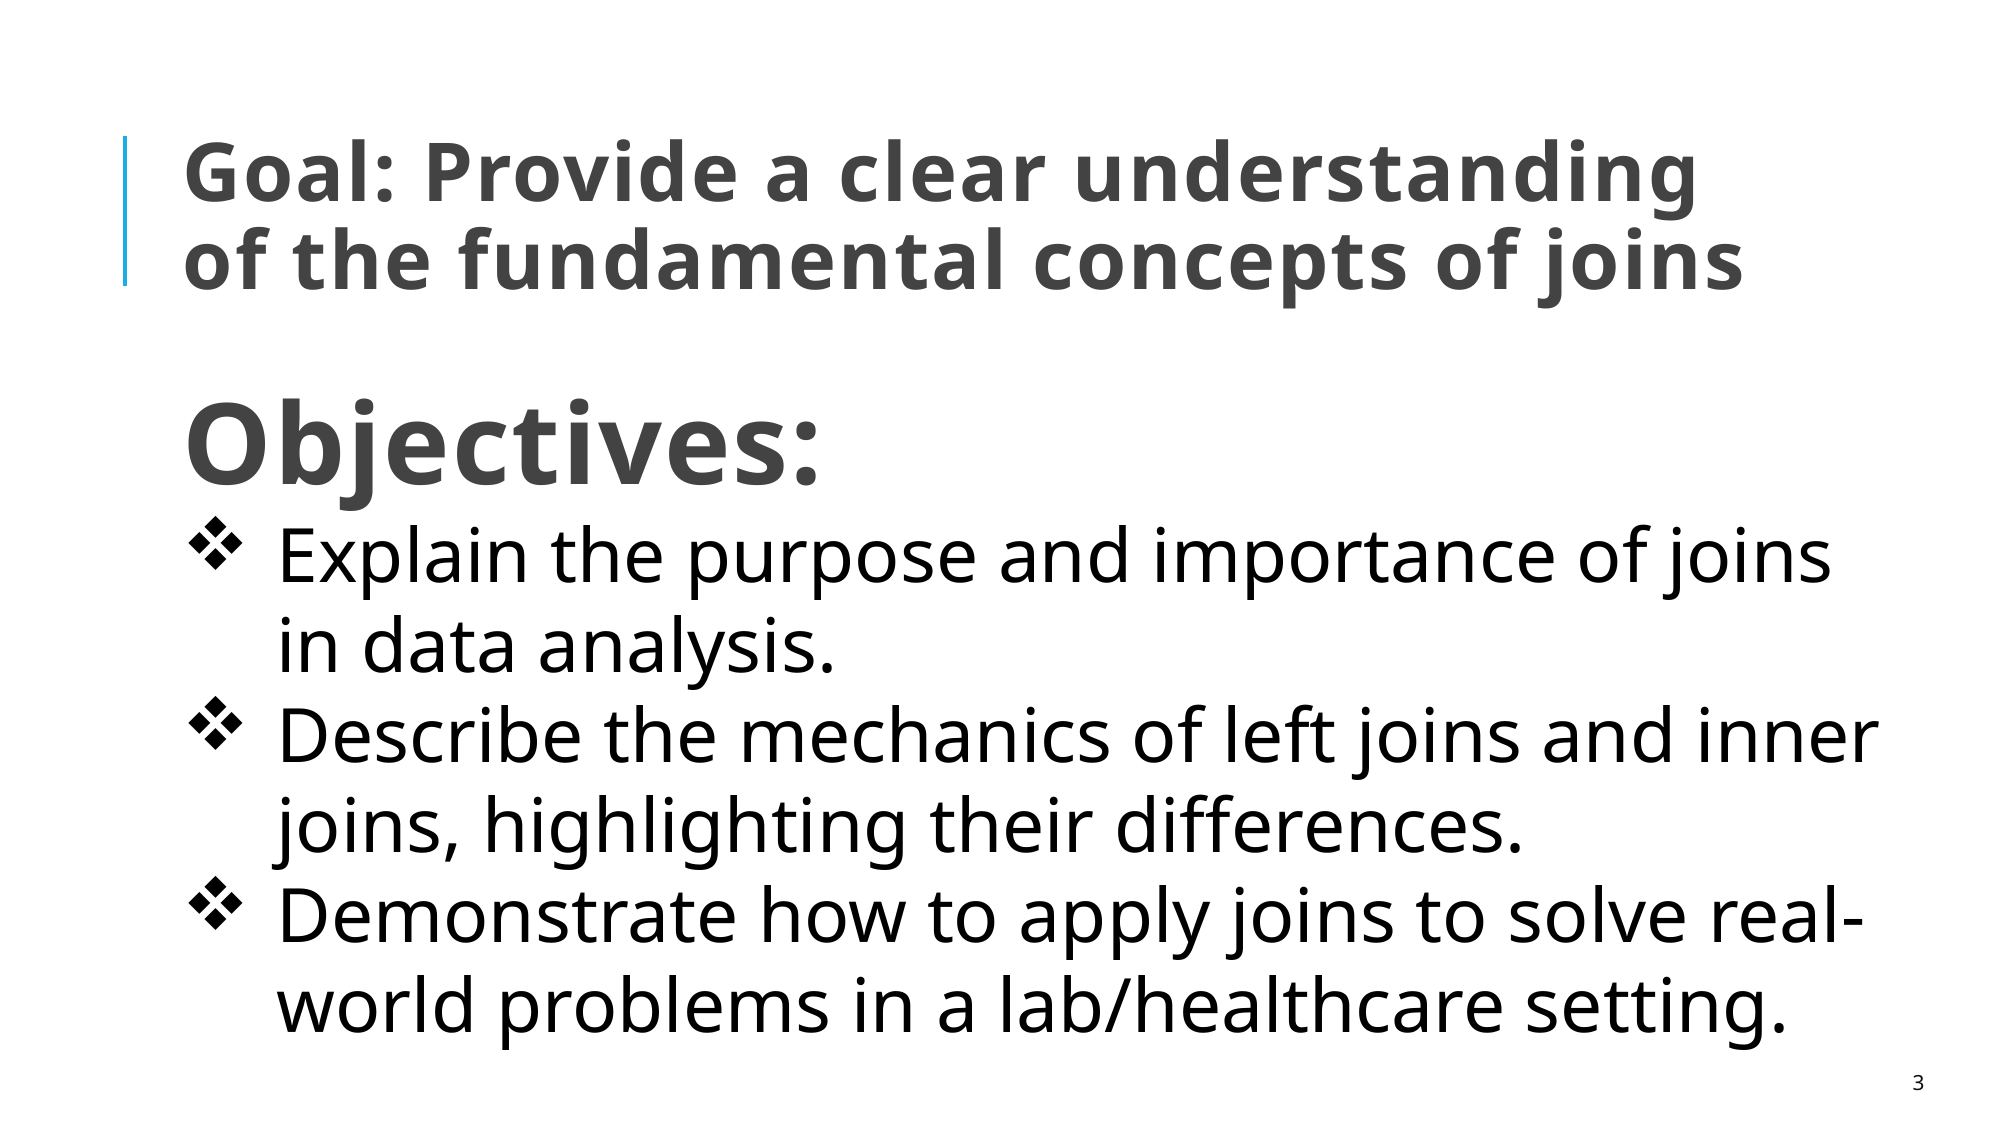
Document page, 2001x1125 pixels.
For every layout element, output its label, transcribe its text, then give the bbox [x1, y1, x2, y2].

title Goal: Provide a clear understanding of the fundamental concepts of joins [168, 96, 1763, 342]
text_box Objectives: Explain the purpose and importance of joins in data analysis. Describe the mechanics of left joins and inner joins, highlighting their differences. Demonstrate how to apply joins to solve real-world problems in a lab/healthcare setting. [167, 364, 1929, 1055]
slide_number 3 [1897, 1061, 1979, 1107]
